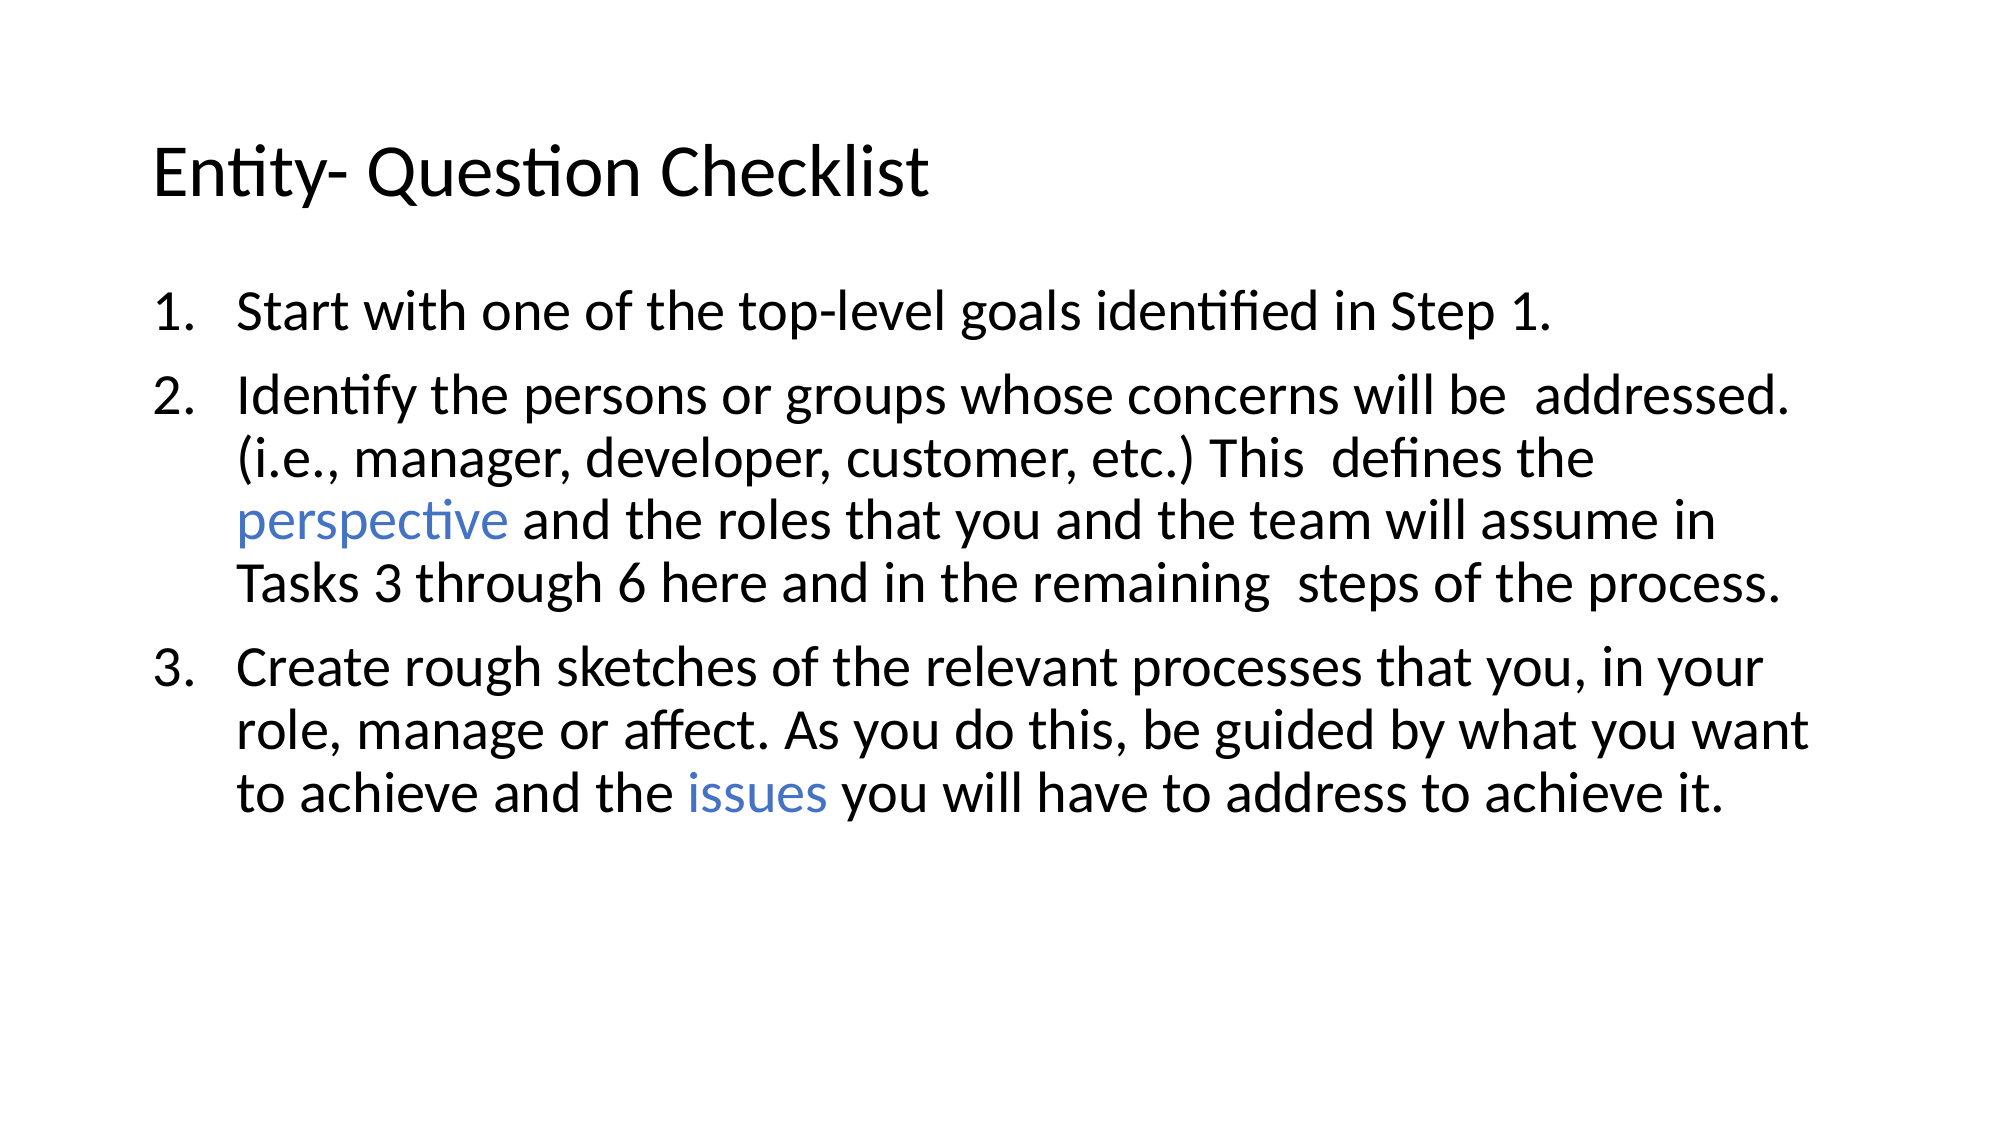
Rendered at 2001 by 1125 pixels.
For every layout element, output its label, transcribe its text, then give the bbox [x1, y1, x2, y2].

title Entity- Question Checklist [137, 102, 1863, 243]
list Start with one of the top-level goals identified in Step 1. Identify the persons or groups whose concerns will be addressed. (i.e., manager, developer, customer, etc.) This defines the perspective and the roles that you and the team will assume in Tasks 3 through 6 here and in the remaining steps of the process. Create rough sketches of the relevant processes that you, in your role, manage or affect. As you do this, be guided by what you want to achieve and the issues you will have to address to achieve it. [137, 272, 1863, 1014]
